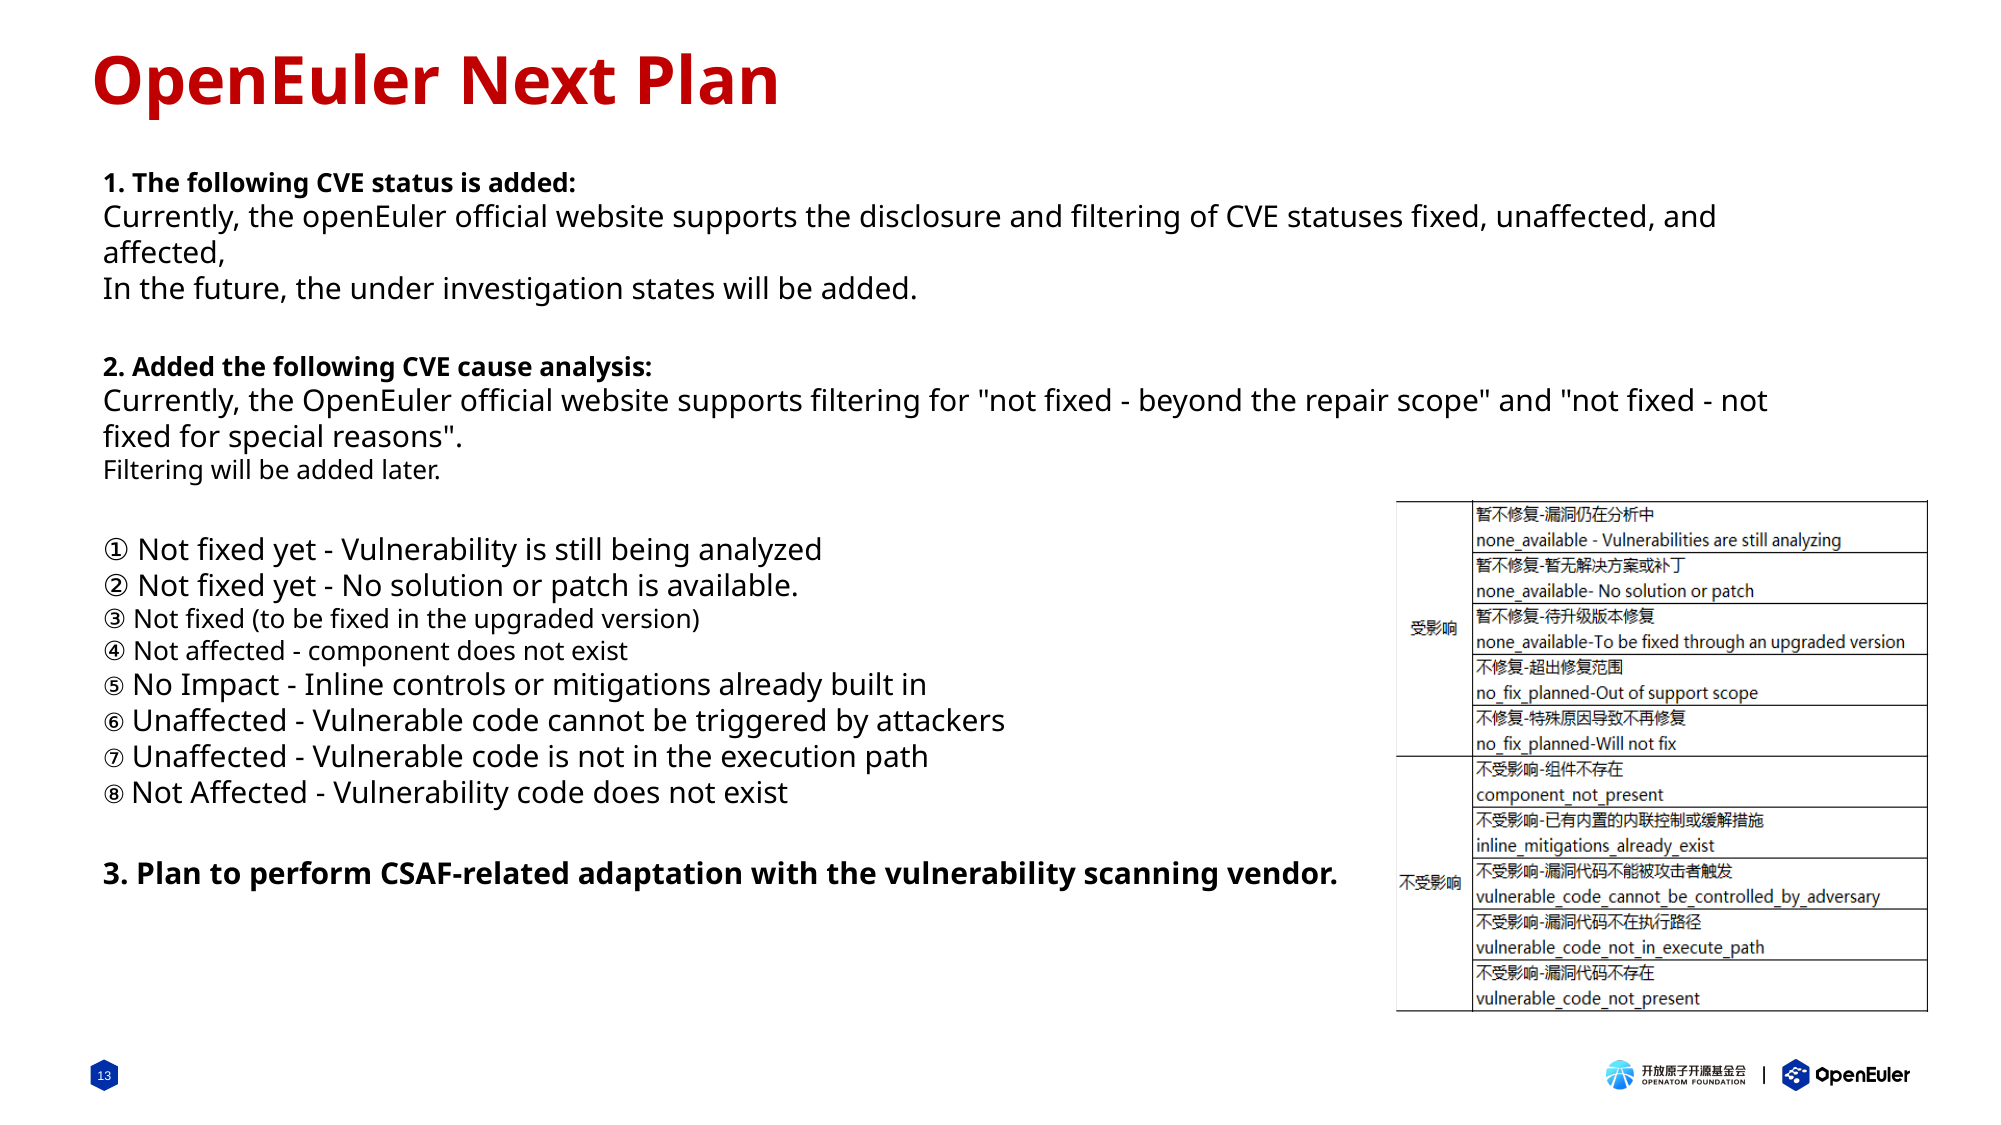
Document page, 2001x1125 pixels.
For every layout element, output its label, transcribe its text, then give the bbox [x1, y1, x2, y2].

text_box OpenEuler Next Plan [76, 30, 1506, 125]
text_box 1. The following CVE status is added: Currently, the openEuler official website supports the disclosure and filtering of CVE statuses fixed, unaffected, and affected, In the future, the under investigation states will be added. 2. Added the following CVE cause analysis: Currently, the OpenEuler official website supports filtering for "not fixed - beyond the repair scope" and "not fixed - not fixed for special reasons". Filtering will be added later. ① Not fixed yet - Vulnerability is still being analyzed ② Not fixed yet - No solution or patch is available. ③ Not fixed (to be fixed in the upgraded version) ④ Not affected - component does not exist ⑤ No Impact - Inline controls or mitigations already built in ⑥ Unaffected - Vulnerable code cannot be triggered by attackers ⑦ Unaffected - Vulnerable code is not in the execution path ⑧ Not Affected - Vulnerability code does not exist 3. Plan to perform CSAF-related adaptation with the vulnerability scanning vendor. [87, 158, 1817, 898]
picture [1396, 500, 1929, 1012]
picture [1606, 1059, 1910, 1091]
